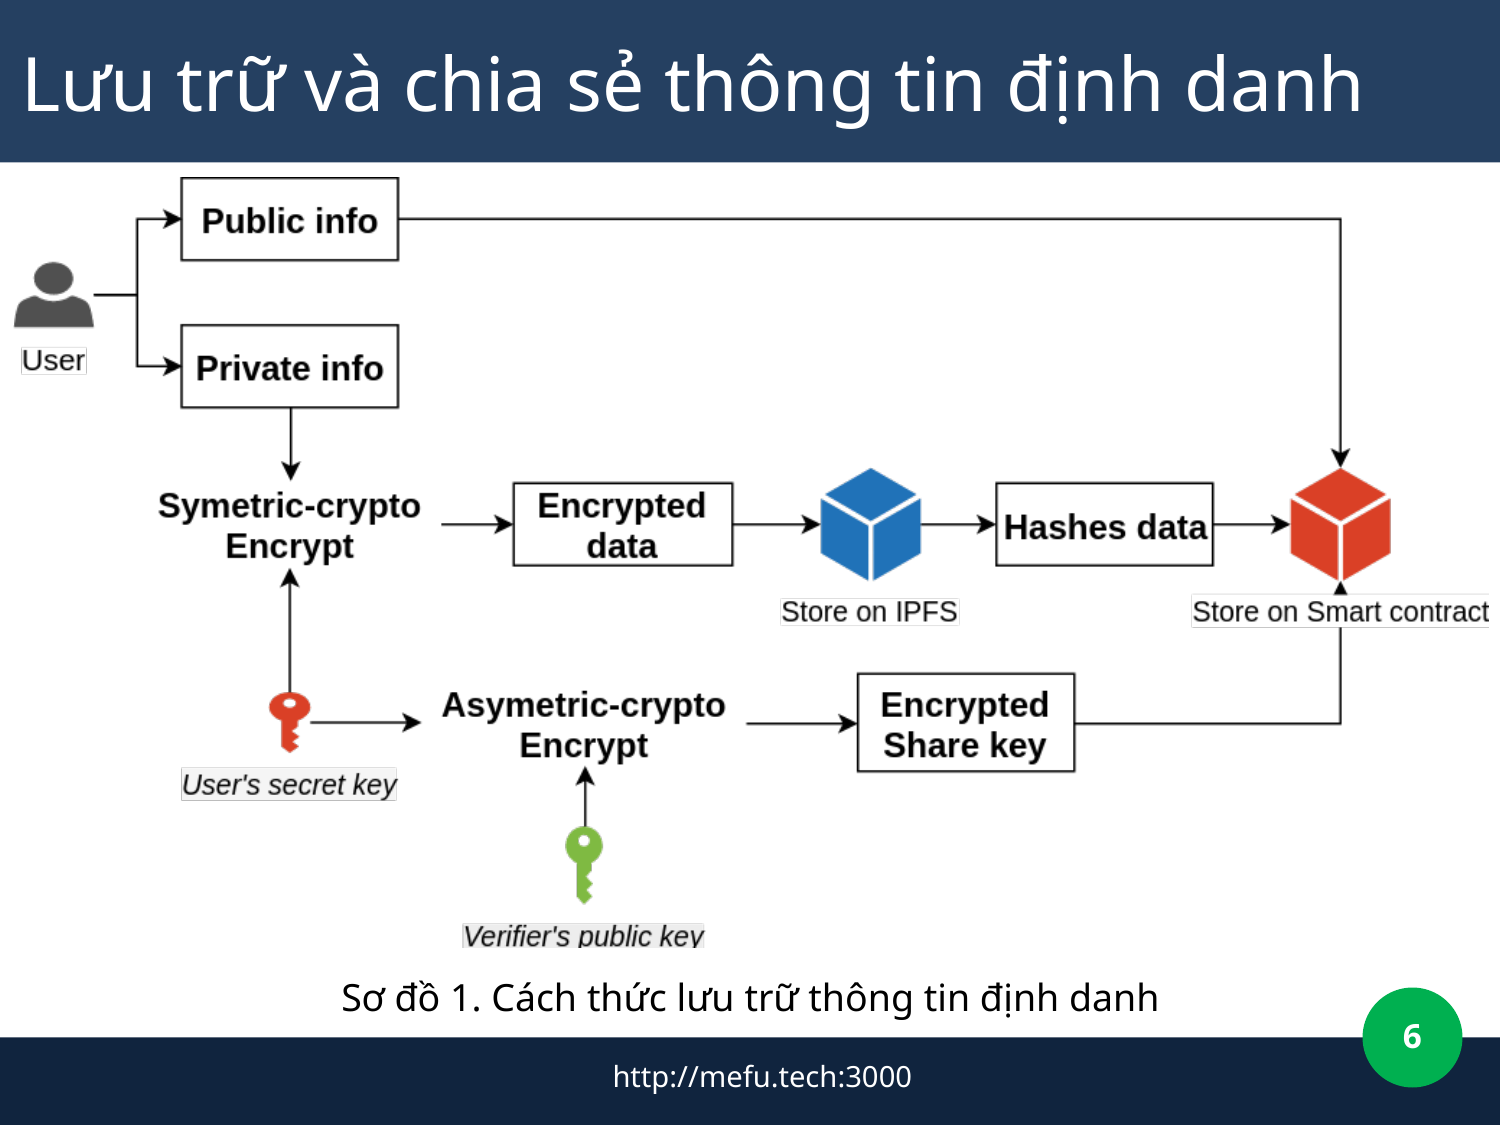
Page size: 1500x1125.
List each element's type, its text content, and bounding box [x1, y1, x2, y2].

text_box Sơ đồ 1. Cách thức lưu trữ thông tin định danh [24, 966, 1477, 1027]
slide_number 6 [1362, 1027, 1463, 1073]
picture [13, 177, 1489, 948]
footer http://mefu.tech:3000 [525, 1048, 1000, 1109]
title Lưu trữ và chia sẻ thông tin định danh [6, 15, 1500, 147]
